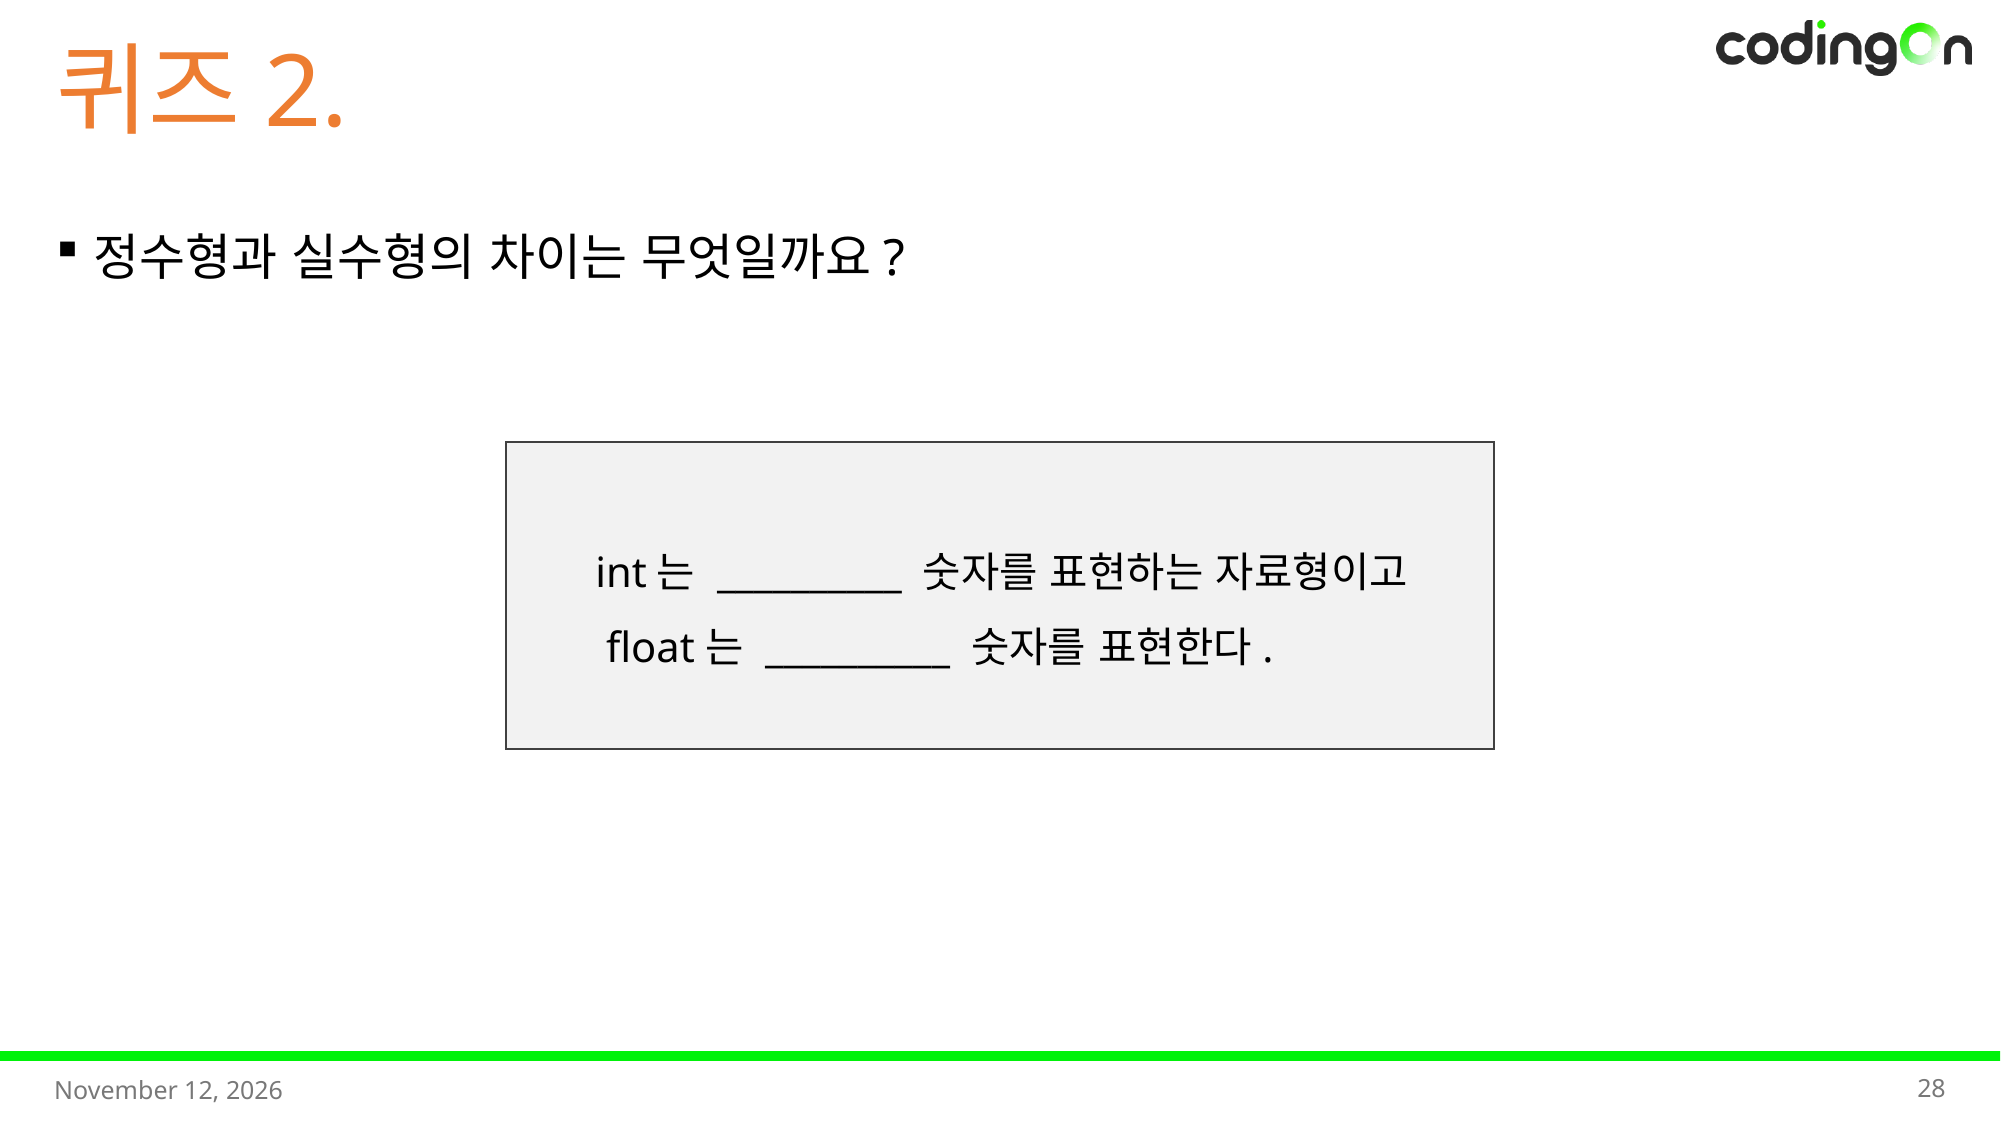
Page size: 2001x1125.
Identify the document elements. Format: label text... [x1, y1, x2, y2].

picture [1767, 20, 1972, 76]
slide_number 28 [1510, 1059, 1961, 1120]
text_box int는 __________ 숫자를 표현하는 자료형이고 float는 __________ 숫자를 표현한다. [505, 441, 1495, 750]
slide_number 2025년 7월 [39, 1061, 490, 1122]
list 정수형과 실수형의 차이는 무엇일까요? [41, 187, 1951, 332]
text_box 퀴즈2. [41, 0, 1767, 188]
